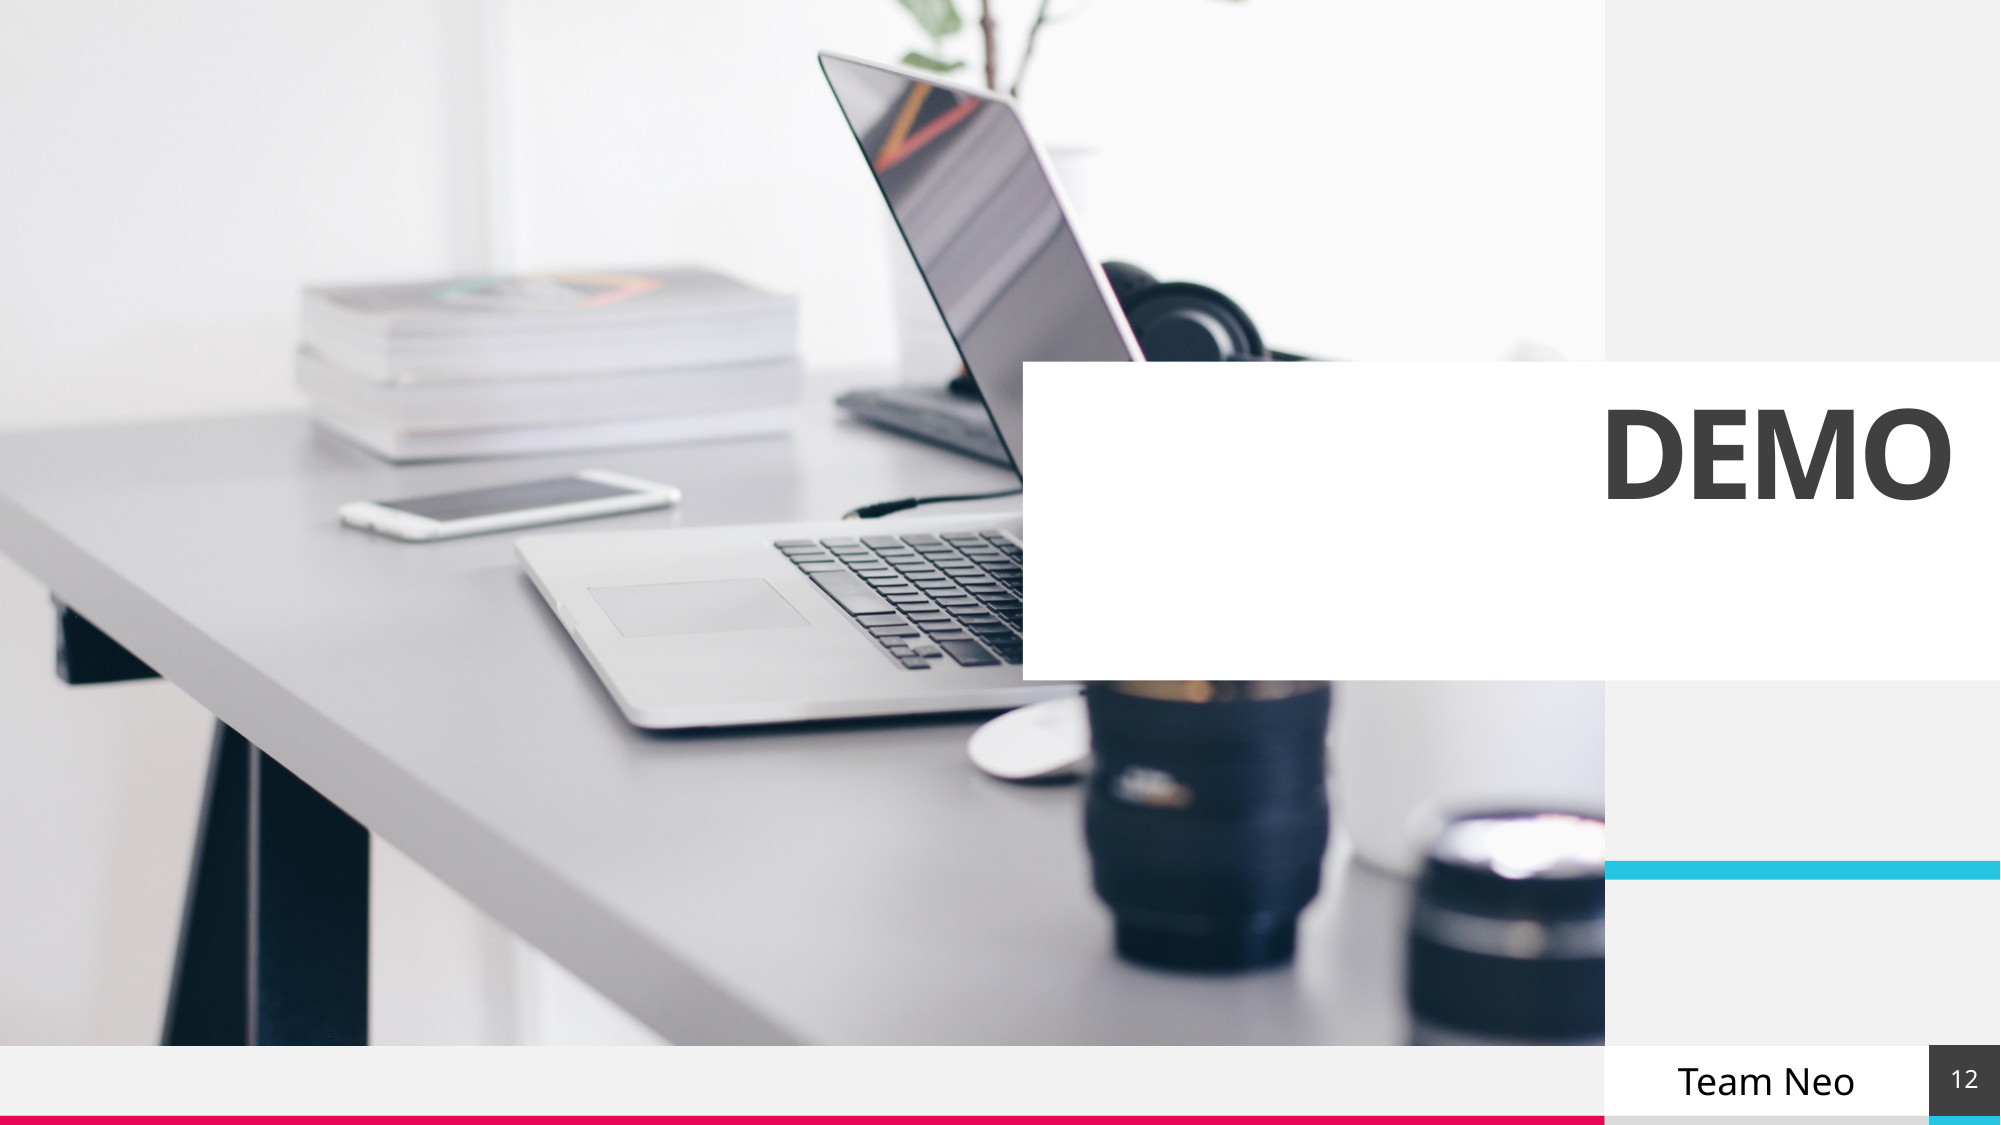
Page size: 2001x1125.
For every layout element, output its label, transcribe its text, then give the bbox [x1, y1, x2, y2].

picture [0, 0, 1605, 1046]
title DEMO [1605, 361, 2000, 681]
slide_number 12 [1929, 1045, 2000, 1116]
